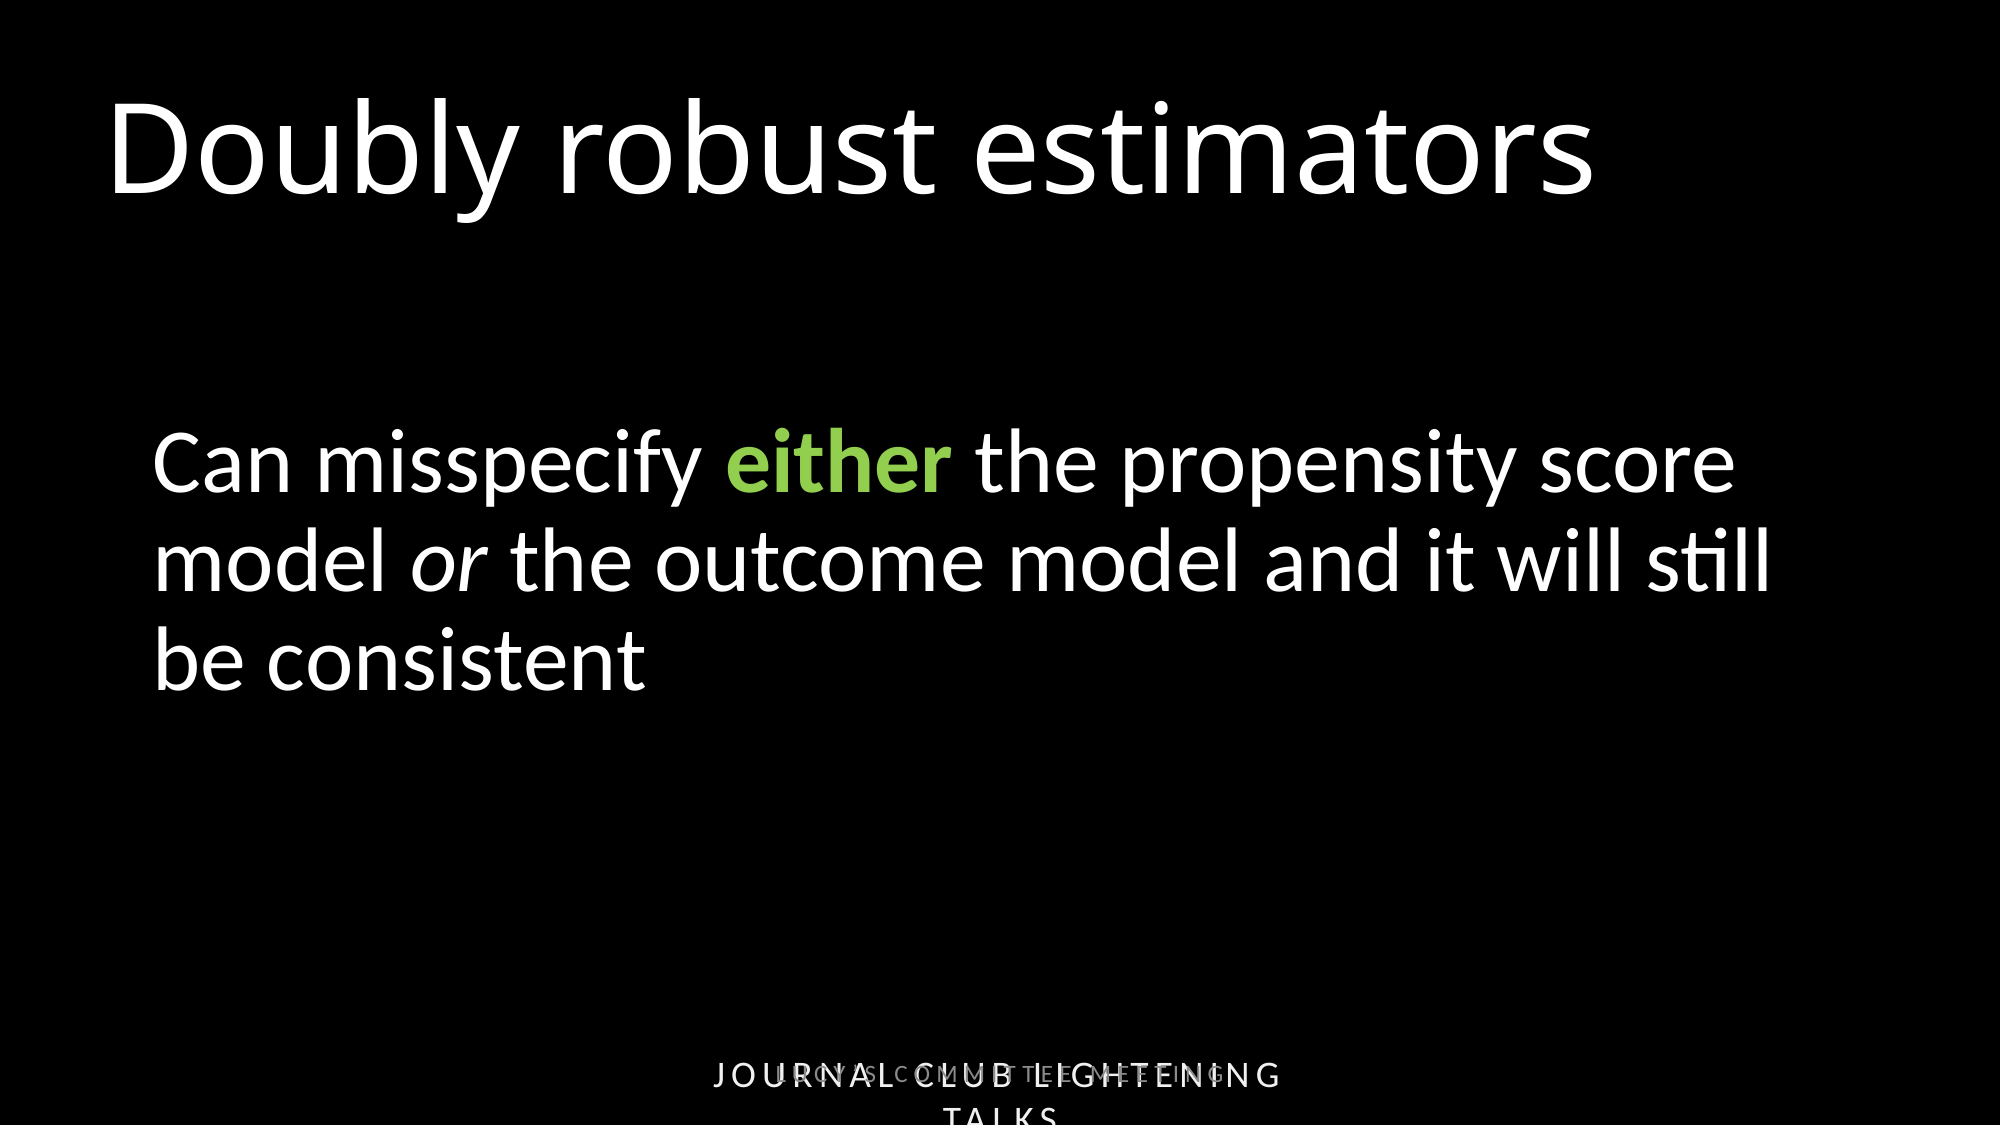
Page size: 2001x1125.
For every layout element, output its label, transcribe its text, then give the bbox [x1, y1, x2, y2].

footer Lucy’s Committee Meeting [662, 1042, 1338, 1103]
list Can misspecify either the propensity score model or the outcome model and it will still be consistent [137, 405, 1863, 1014]
text_box Doubly robust estimators [88, 44, 1814, 262]
